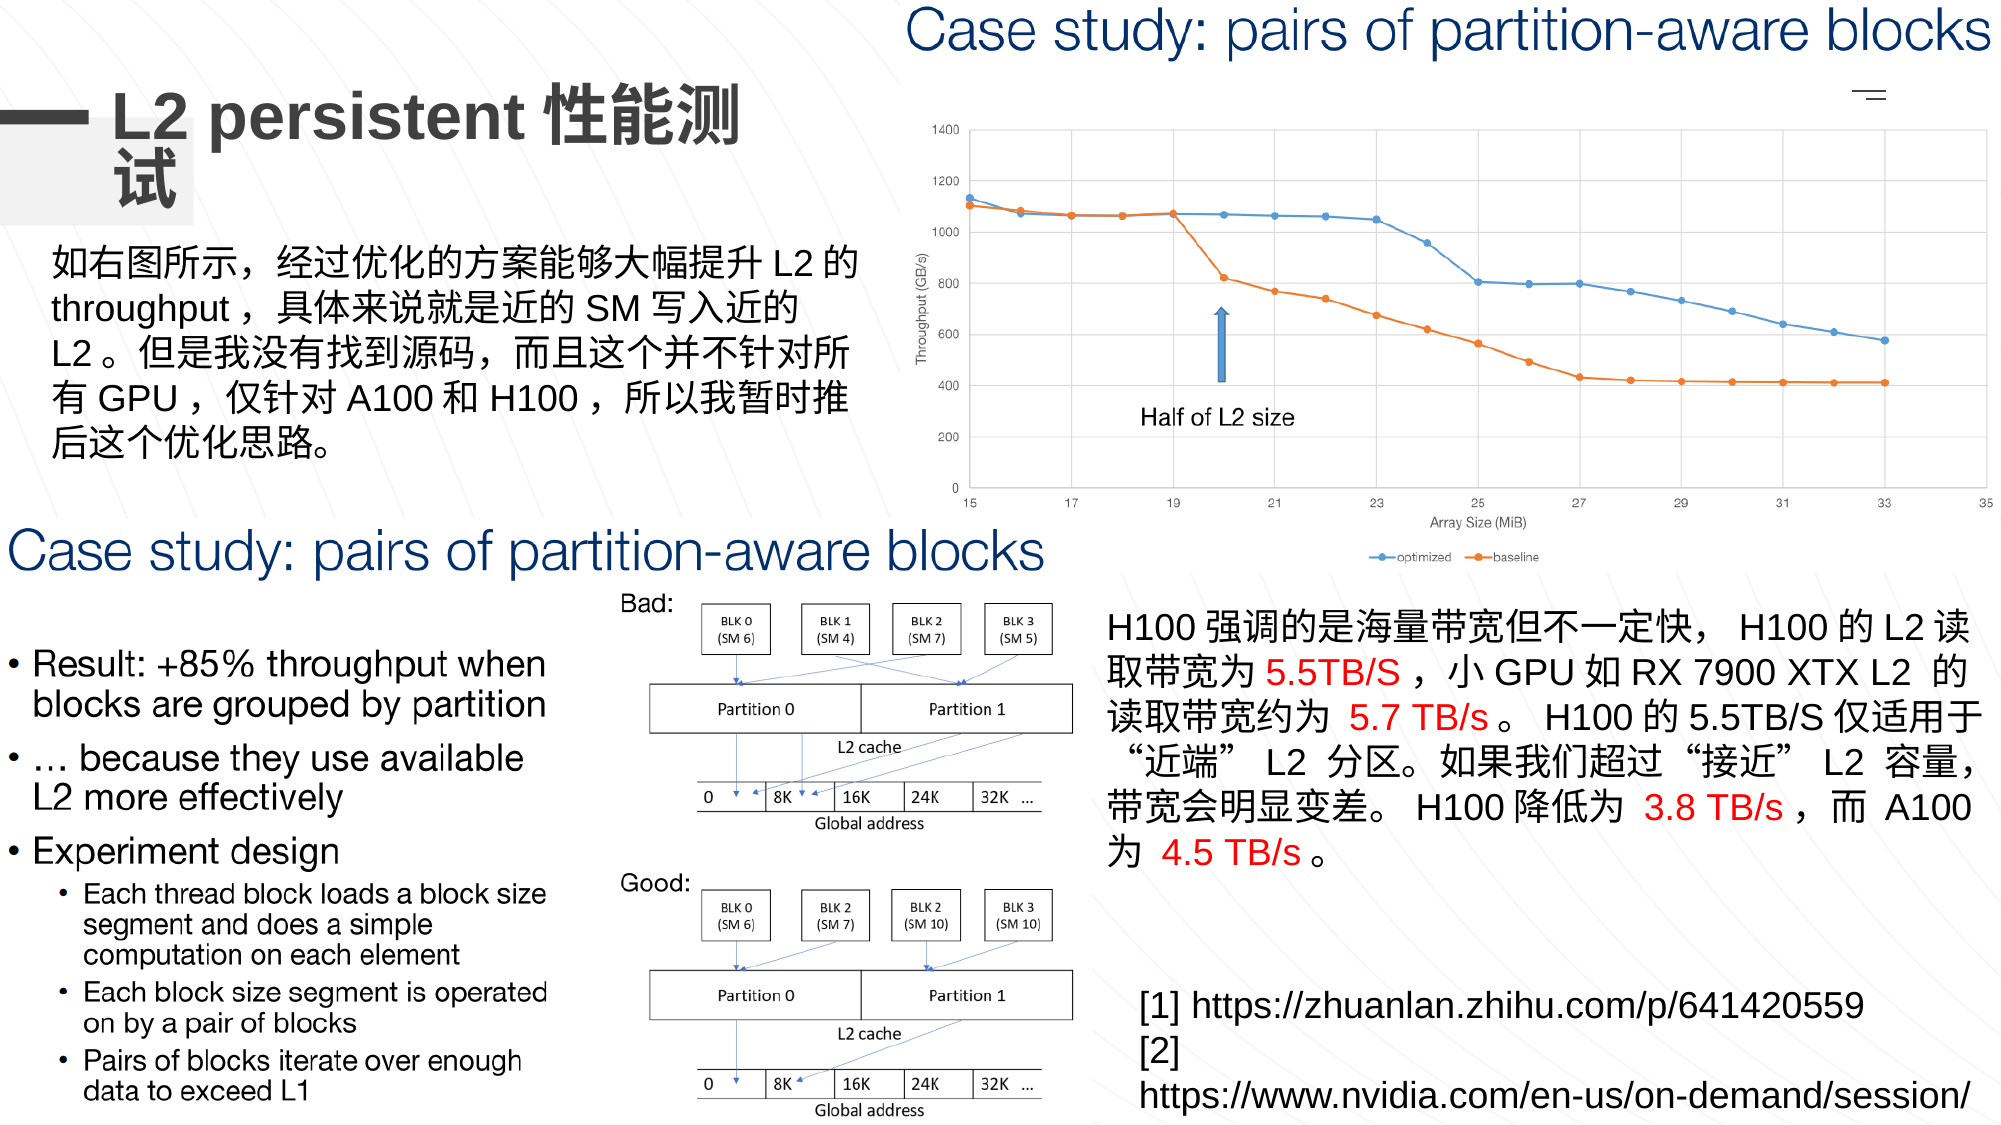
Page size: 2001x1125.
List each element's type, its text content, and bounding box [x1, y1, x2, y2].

text_box 如右图所示，经过优化的方案能够大幅提升L2的throughput，具体来说就是近的SM写入近的L2。但是我没有找到源码，而且这个并不针对所有GPU，仅针对A100和H100，所以我暂时推后这个优化思路。 [36, 232, 900, 475]
text_box [1] https://zhuanlan.zhihu.com/p/641420559 [2] https://www.nvidia.com/en-us/on-demand/session/gtcspring21-s33322/ [1124, 973, 2000, 1125]
text_box H100强调的是海量带宽但不一定快，H100的L2读取带宽为5.5TB/S，小GPU如RX 7900 XTX L2 的读取带宽约为 5.7 TB/s。H100的5.5TB/S仅适用于“近端”L2 分区。如果我们超过“接近”L2 容量，带宽会明显变差。H100降低为 3.8 TB/s，而 A100 为 4.5 TB/s。 [1092, 595, 2000, 881]
picture [0, 0, 2000, 1125]
title L2 persistent性能测试 [96, 81, 809, 161]
